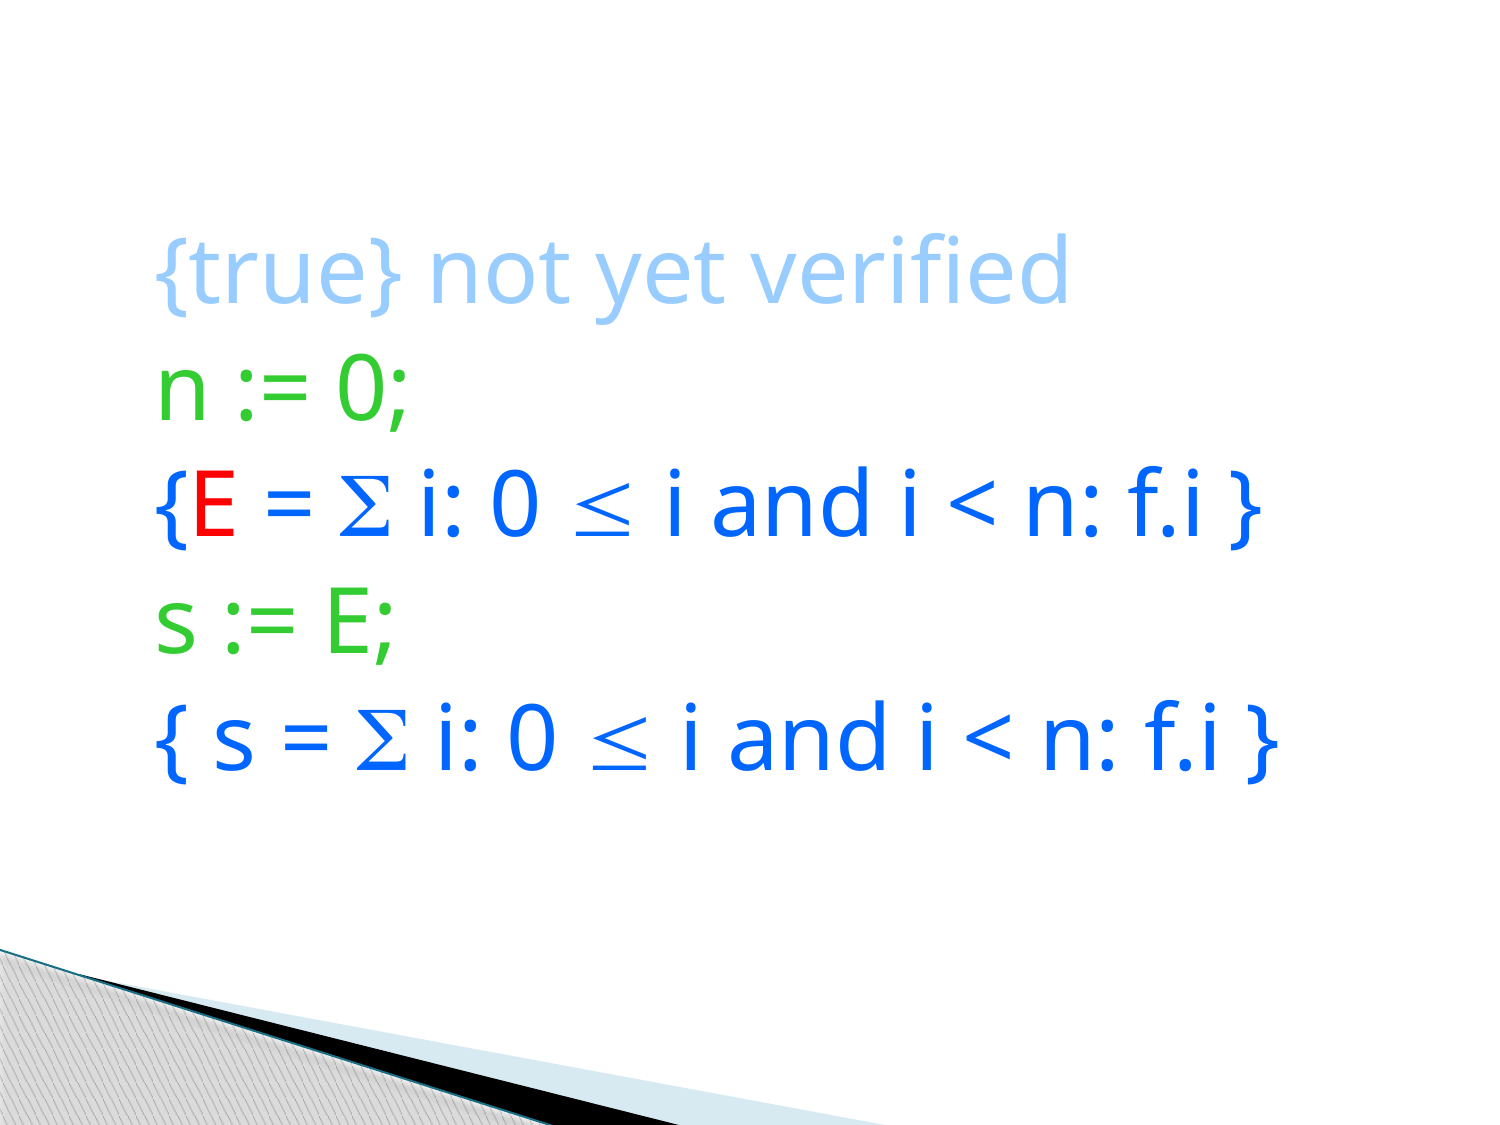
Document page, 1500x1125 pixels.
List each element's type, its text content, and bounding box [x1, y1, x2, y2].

list {true} not yet verified n := 0; {E =  i: 0  i and i < n: f.i } s := E; { s =  i: 0  i and i < n: f.i } [75, 87, 1425, 1005]
